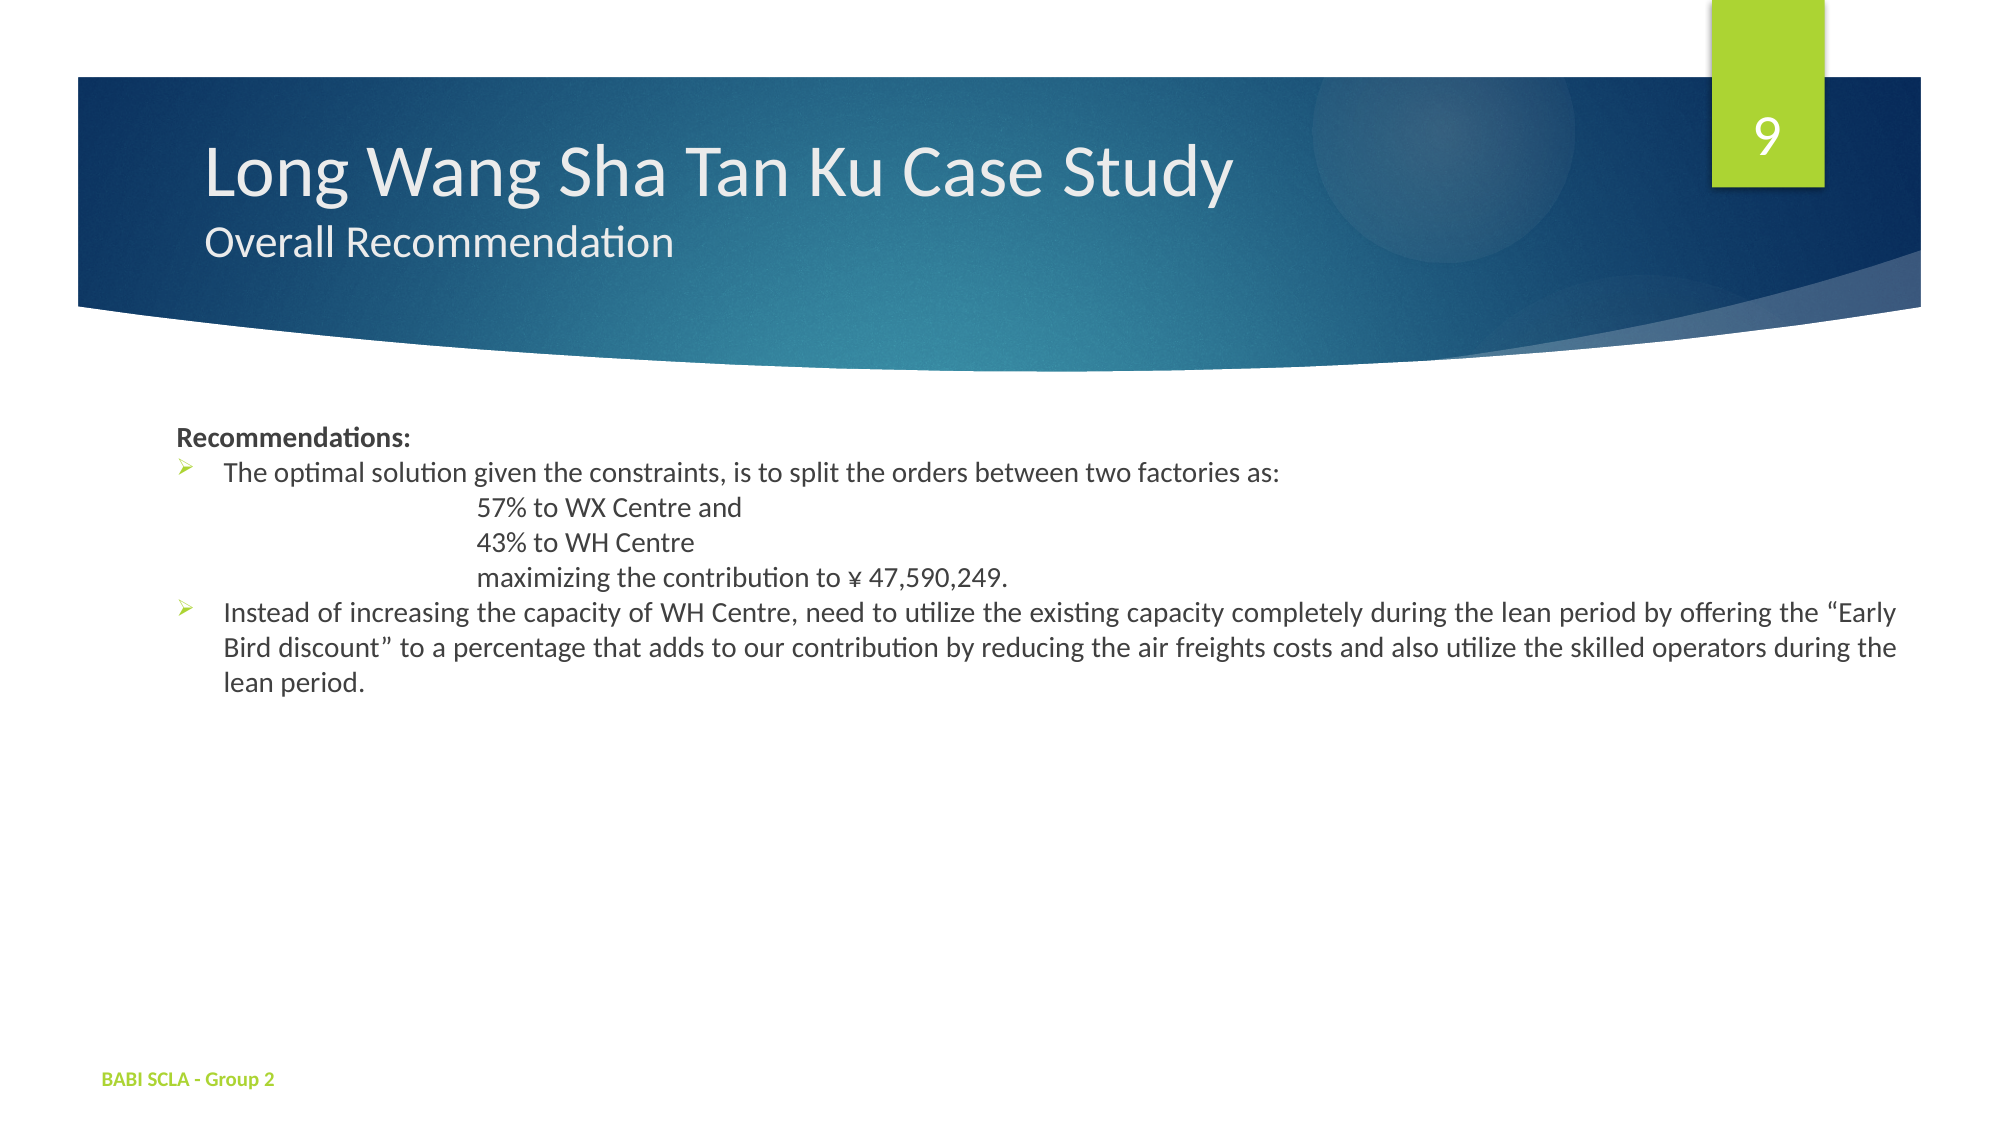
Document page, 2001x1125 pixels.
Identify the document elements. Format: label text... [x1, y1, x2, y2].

footer BABI SCLA - Group 2 [86, 1048, 720, 1099]
title Long Wang Sha Tan Ku Case Study Overall Recommendation [189, 112, 1890, 276]
list Recommendations: The optimal solution given the constraints, is to split the orders between two factories as: 57% to WX Centre and 43% to WH Centre maximizing the contribution to ¥ 47,590,249. Instead of increasing the capacity of WH Centre, need to utilize the existing capacity completely during the lean period by offering the “Early Bird discount” to a percentage that adds to our contribution by reducing the air freights costs and also utilize the skilled operators during the lean period. [86, 375, 1914, 1049]
slide_number 9 [1698, 48, 1836, 175]
